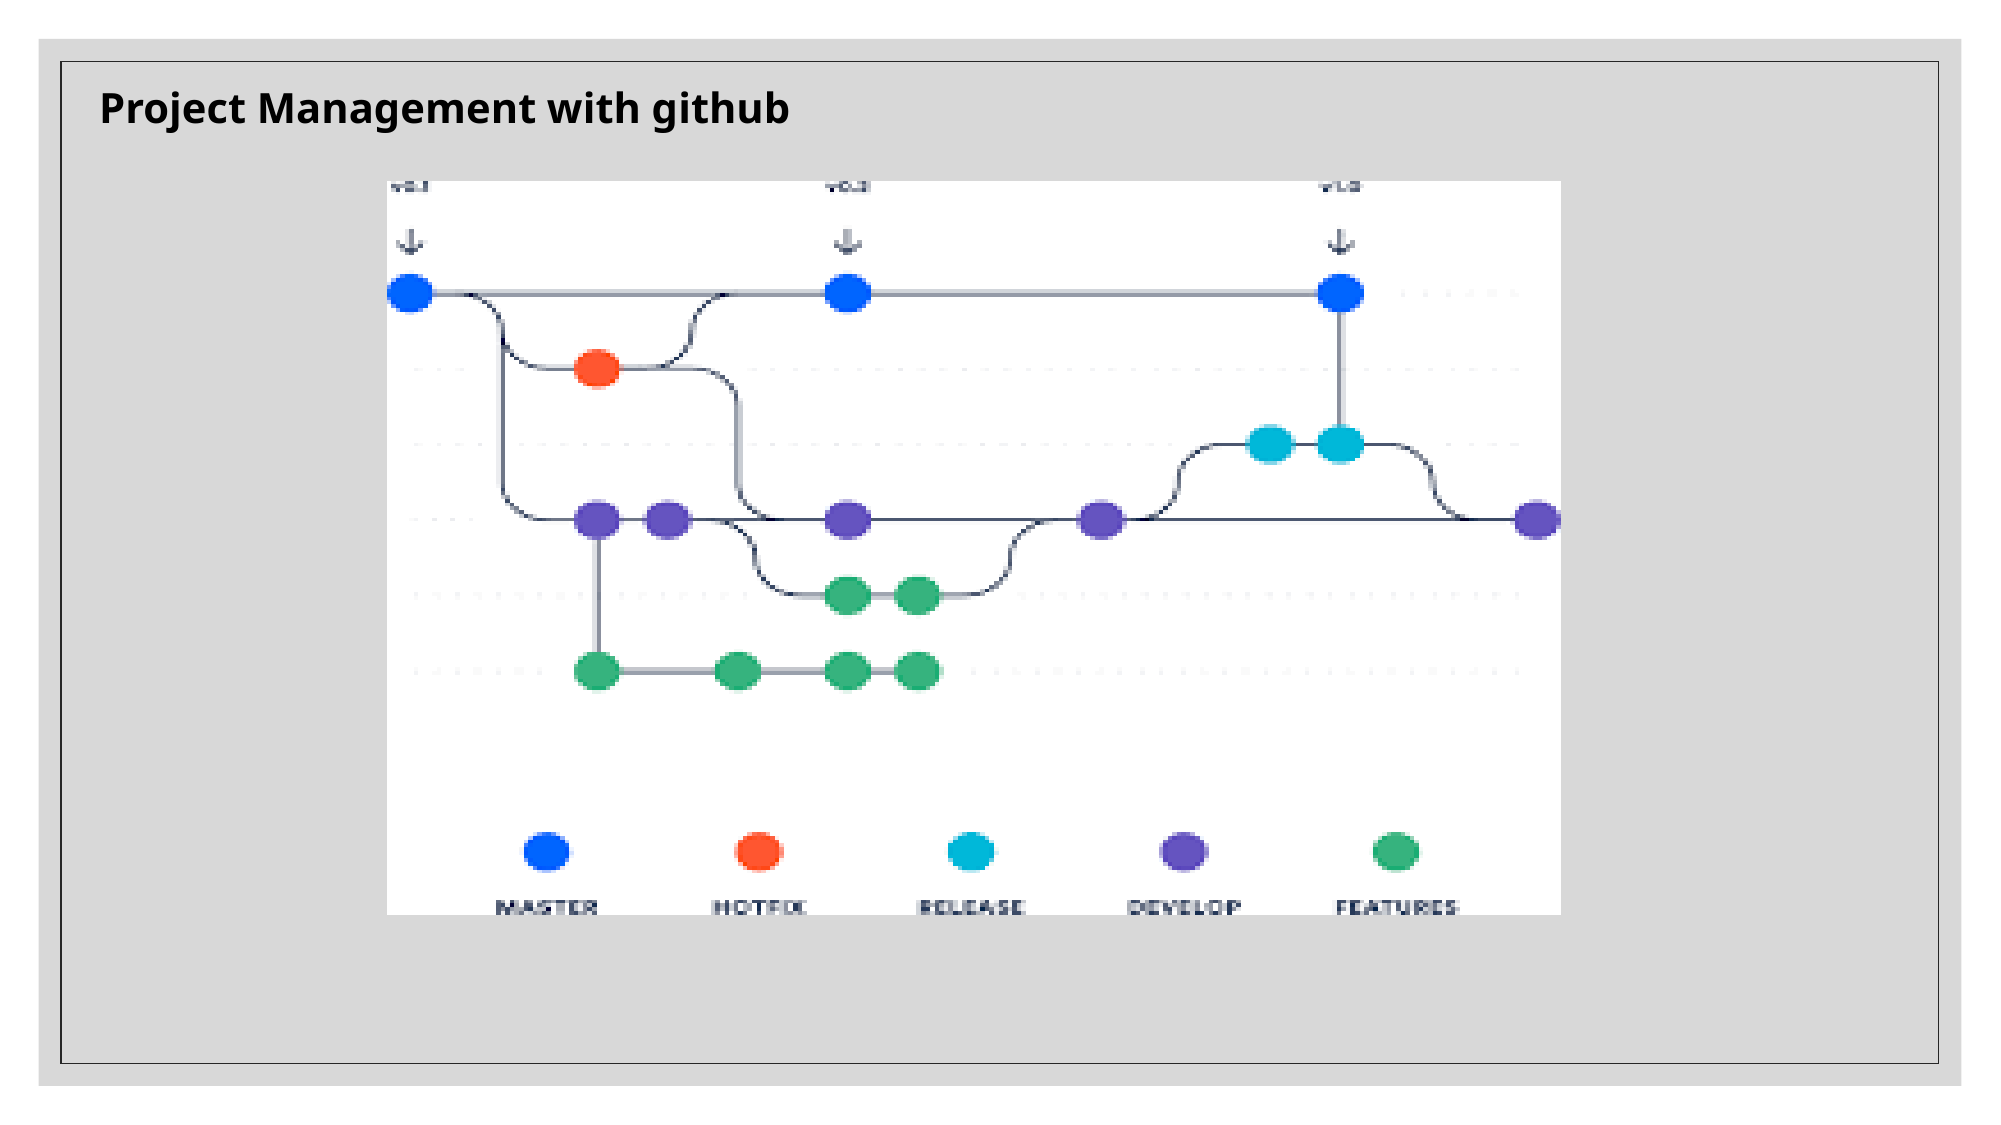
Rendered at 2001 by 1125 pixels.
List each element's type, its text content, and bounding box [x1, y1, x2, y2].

picture [387, 181, 1561, 915]
text_box Project Management with github [84, 74, 974, 140]
